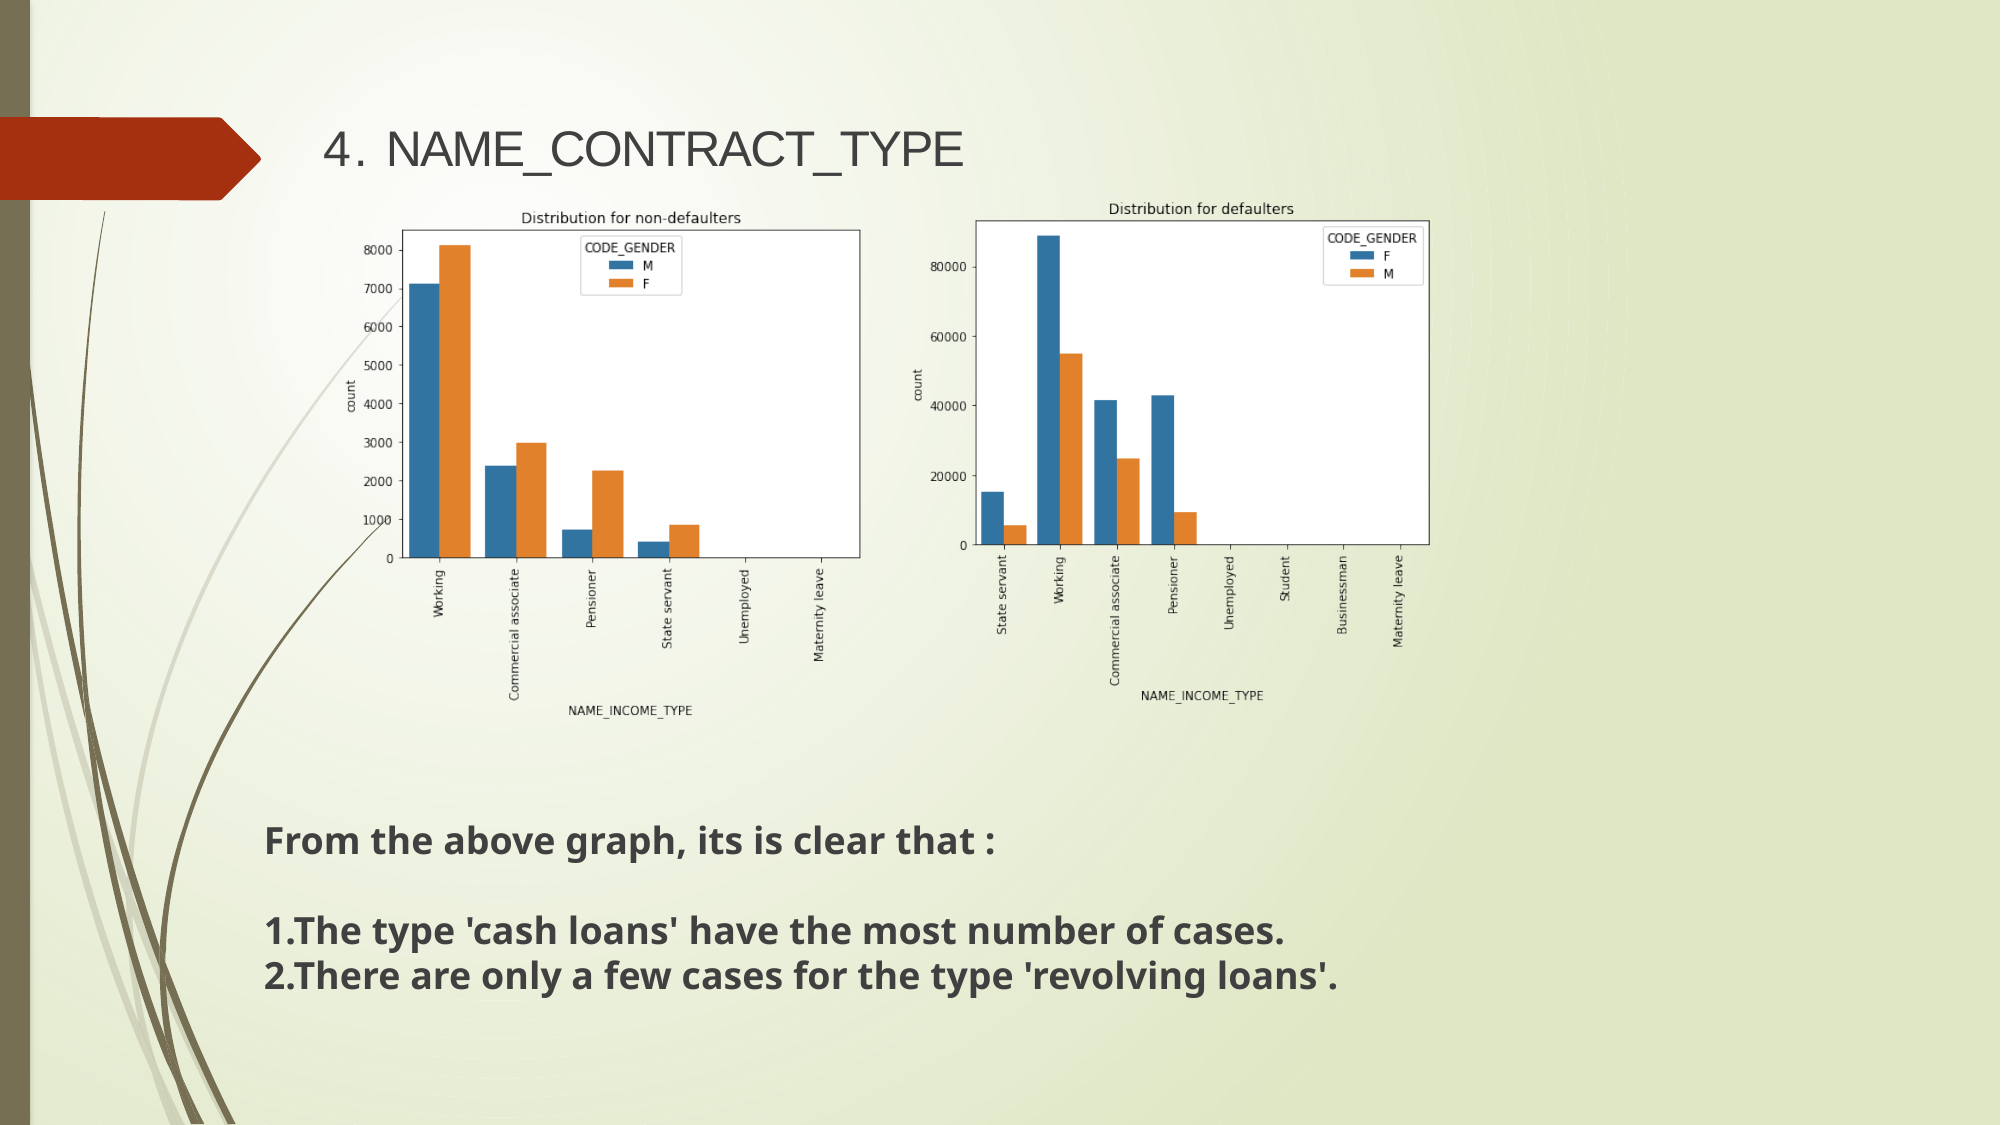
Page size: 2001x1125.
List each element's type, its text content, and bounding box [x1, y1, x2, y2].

list 4. NAME_CONTRACT_TYPE [308, 108, 1065, 215]
picture [336, 203, 868, 725]
picture [904, 194, 1436, 710]
text_box From the above graph, its is clear that : 1.The type 'cash loans' have the most number of cases. 2.There are only a few cases for the type 'revolving loans'. [249, 809, 1792, 1005]
